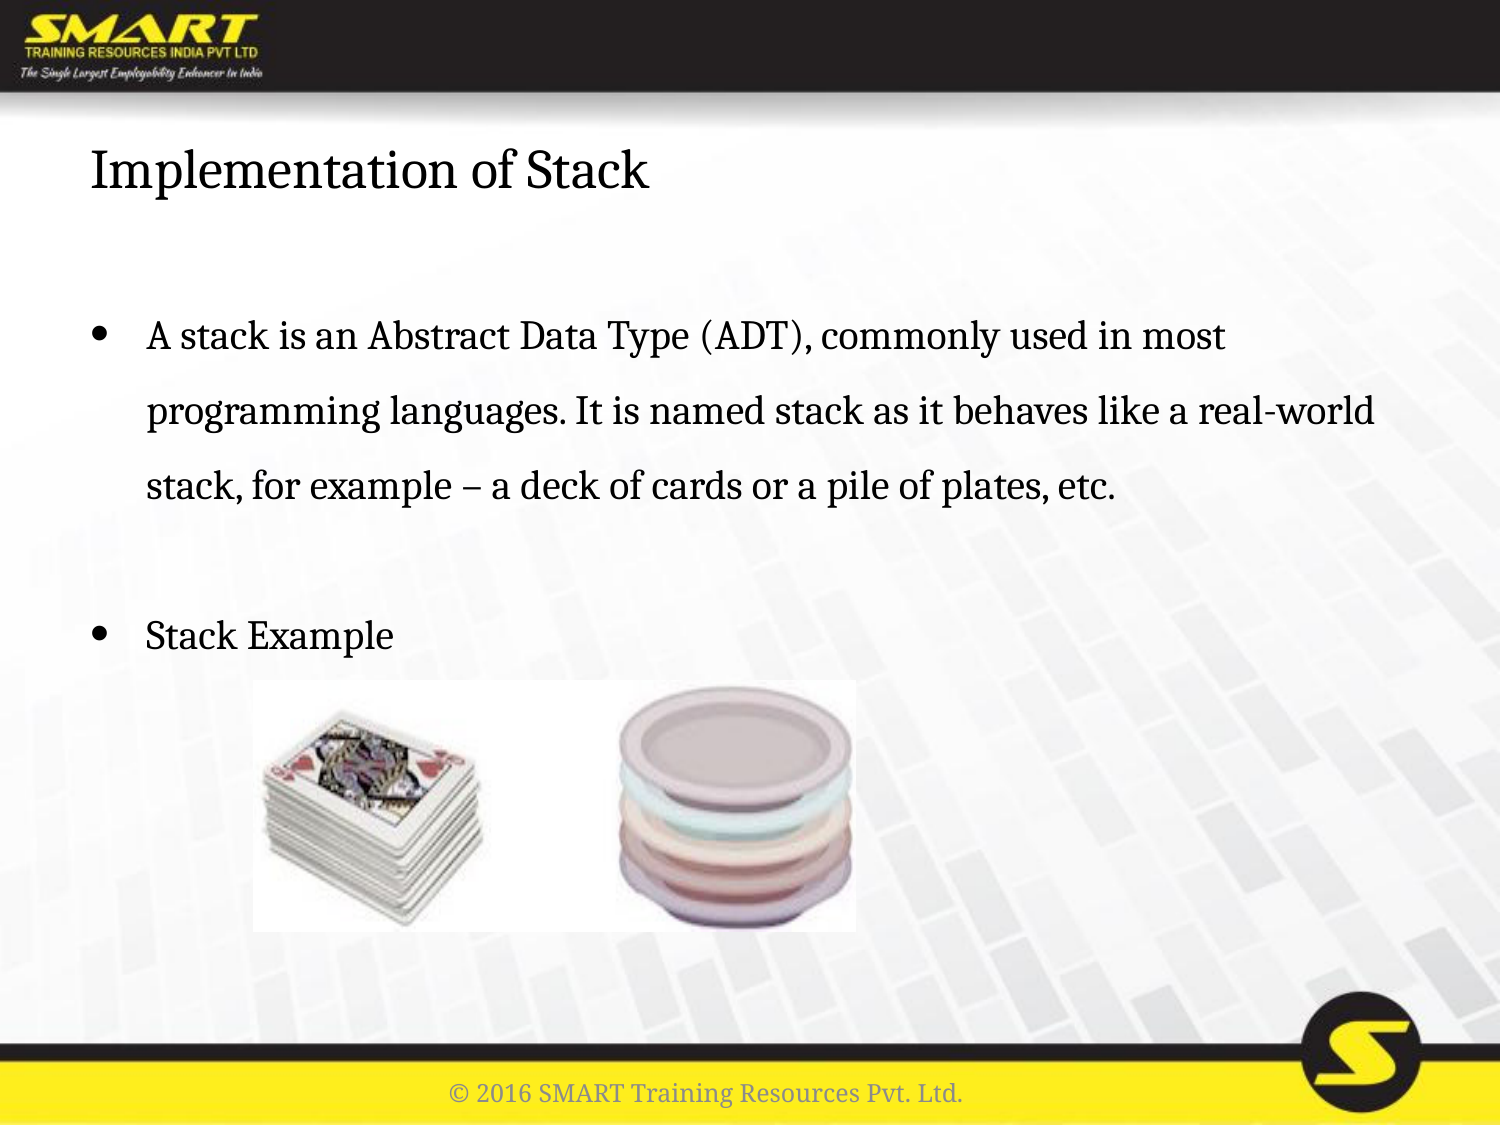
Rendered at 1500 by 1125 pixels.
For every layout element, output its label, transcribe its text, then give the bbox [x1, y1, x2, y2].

footer © 2016 SMART Training Resources Pvt. Ltd. [112, 1062, 1300, 1123]
list A stack is an Abstract Data Type (ADT), commonly used in most programming languages. It is named stack as it behaves like a real-world stack, for example – a deck of cards or a pile of plates, etc. Stack Example [75, 275, 1425, 980]
picture [0, 0, 1500, 1125]
title Implementation of Stack [75, 125, 1425, 275]
